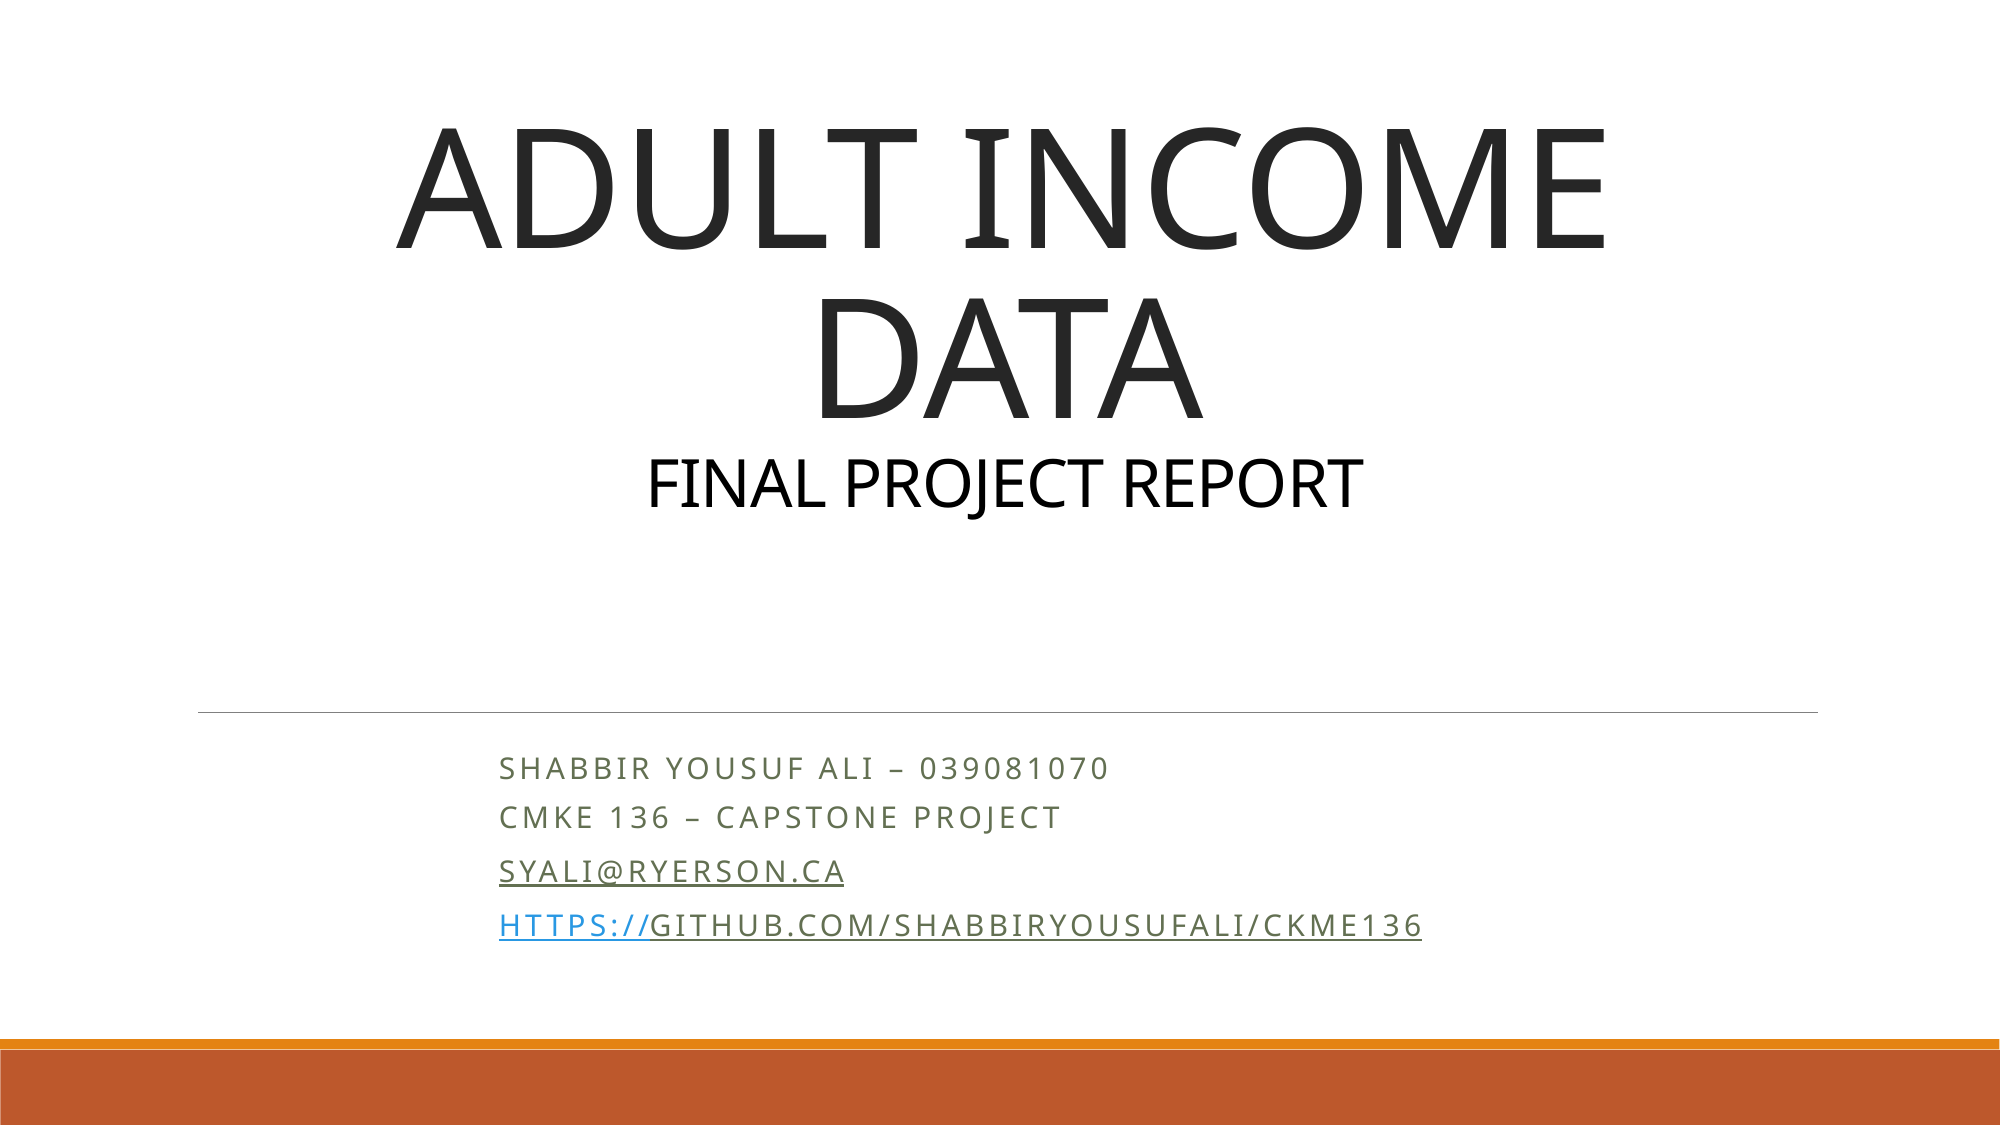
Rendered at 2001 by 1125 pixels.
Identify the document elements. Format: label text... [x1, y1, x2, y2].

title Adult income data final project report [180, 124, 1830, 529]
subtitle Shabbir Yousuf Ali – 039081070 CMKE 136 – Capstone Project syali@ryerson.ca https://github.com/shabbiryousufali/CKME136 [483, 745, 1479, 981]
